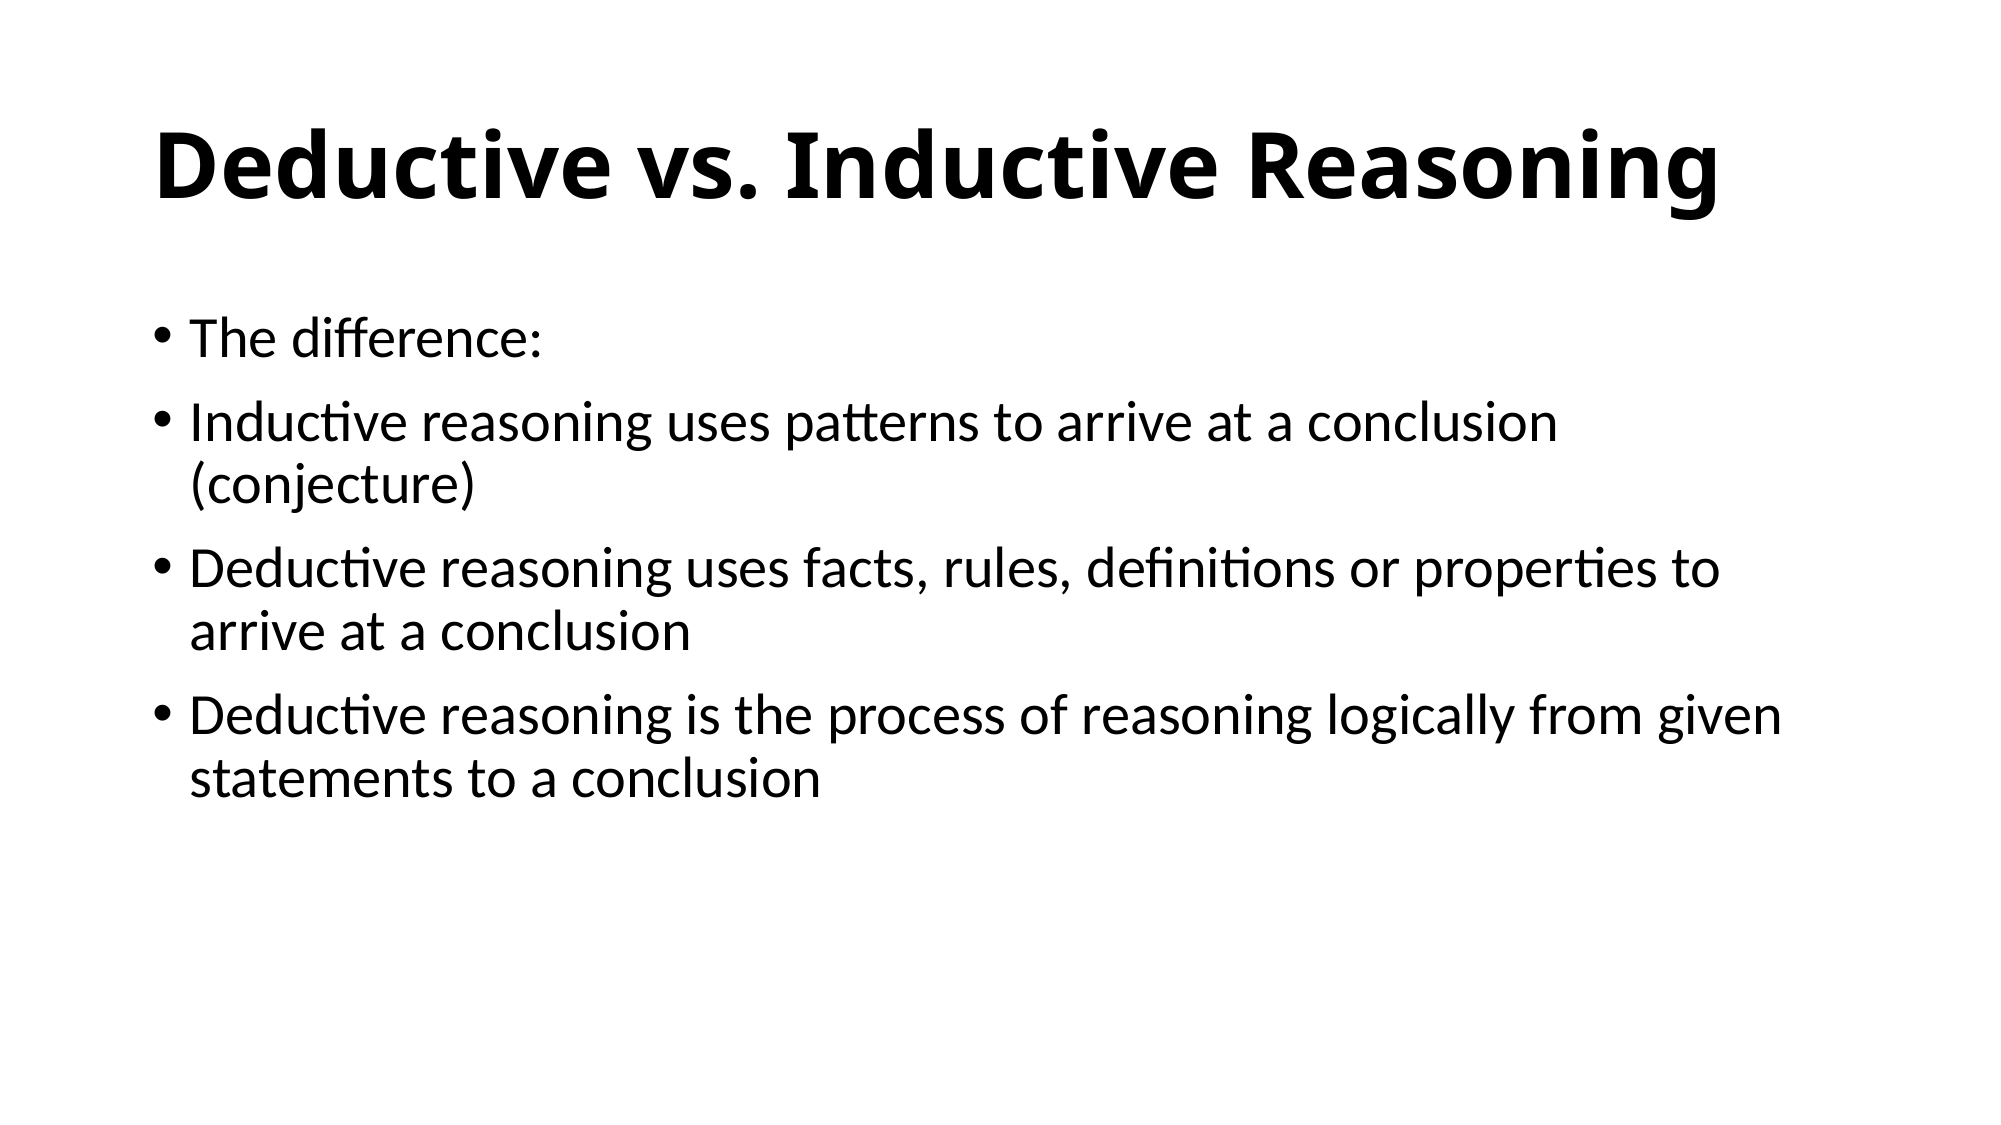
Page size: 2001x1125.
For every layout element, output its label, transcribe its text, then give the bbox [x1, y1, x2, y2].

list The difference: Inductive reasoning uses patterns to arrive at a conclusion (conjecture) Deductive reasoning uses facts, rules, definitions or properties to arrive at a conclusion Deductive reasoning is the process of reasoning logically from given statements to a conclusion [137, 299, 1863, 1014]
title Deductive vs. Inductive Reasoning [137, 59, 1863, 278]
